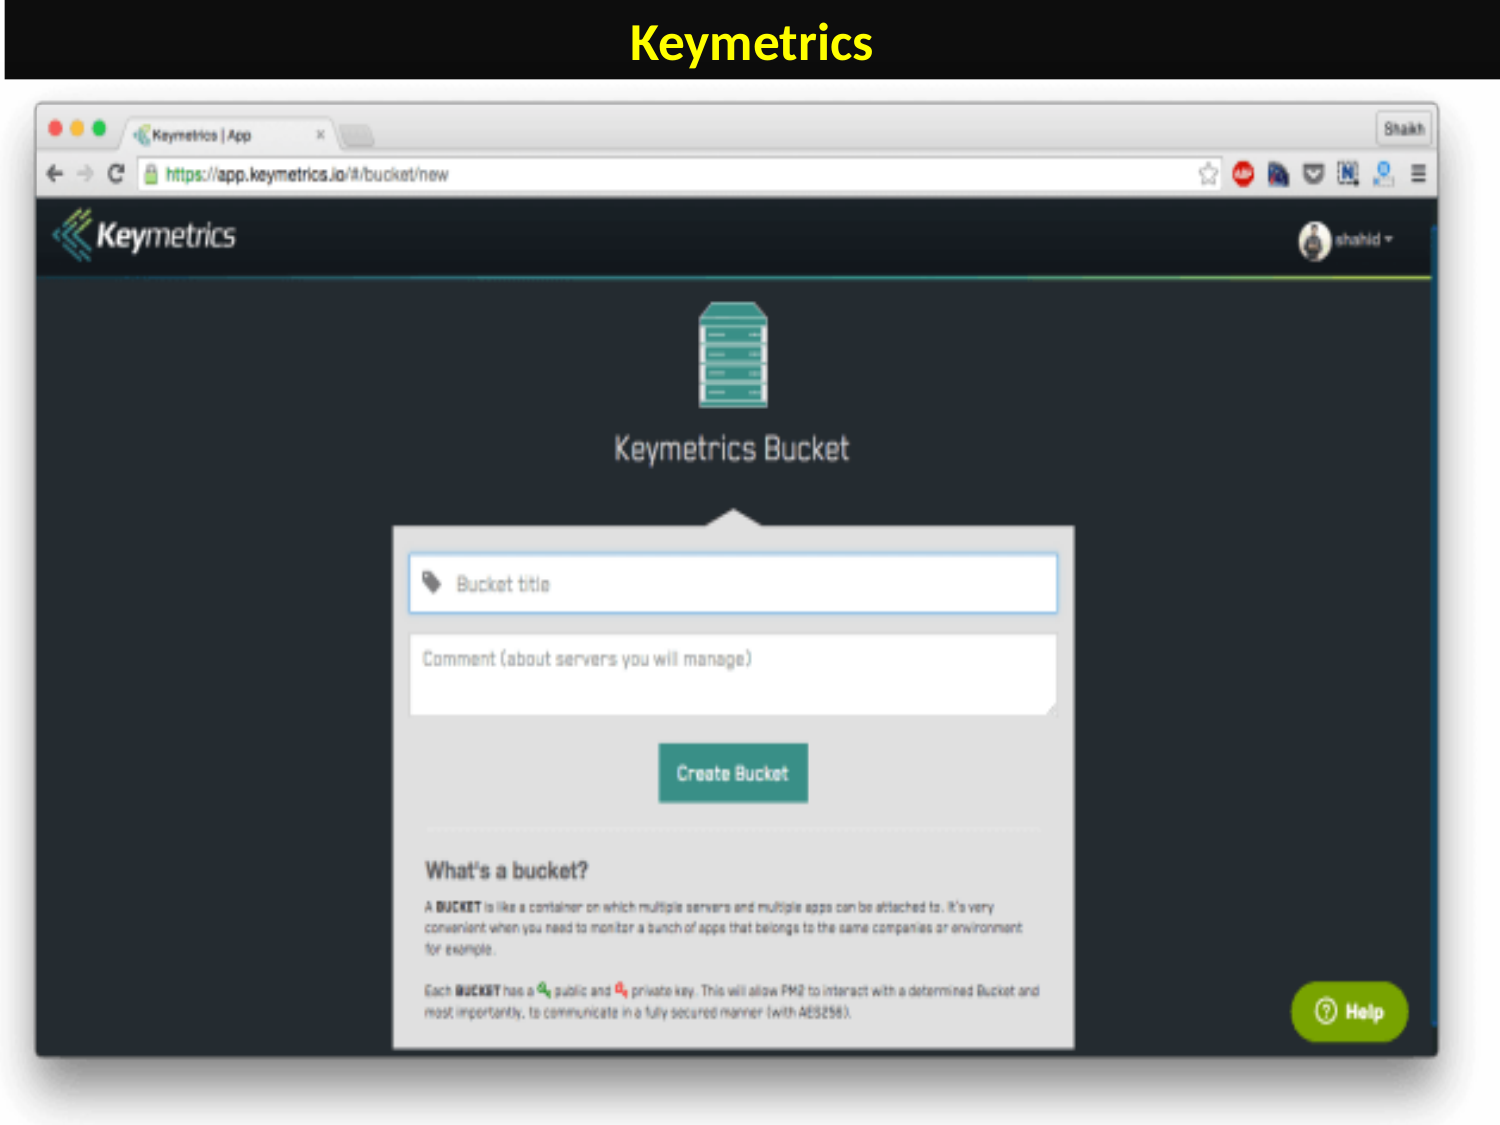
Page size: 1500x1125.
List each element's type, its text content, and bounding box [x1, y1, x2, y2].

subtitle Keymetrics [4, 0, 1500, 61]
picture [0, 62, 1500, 1125]
